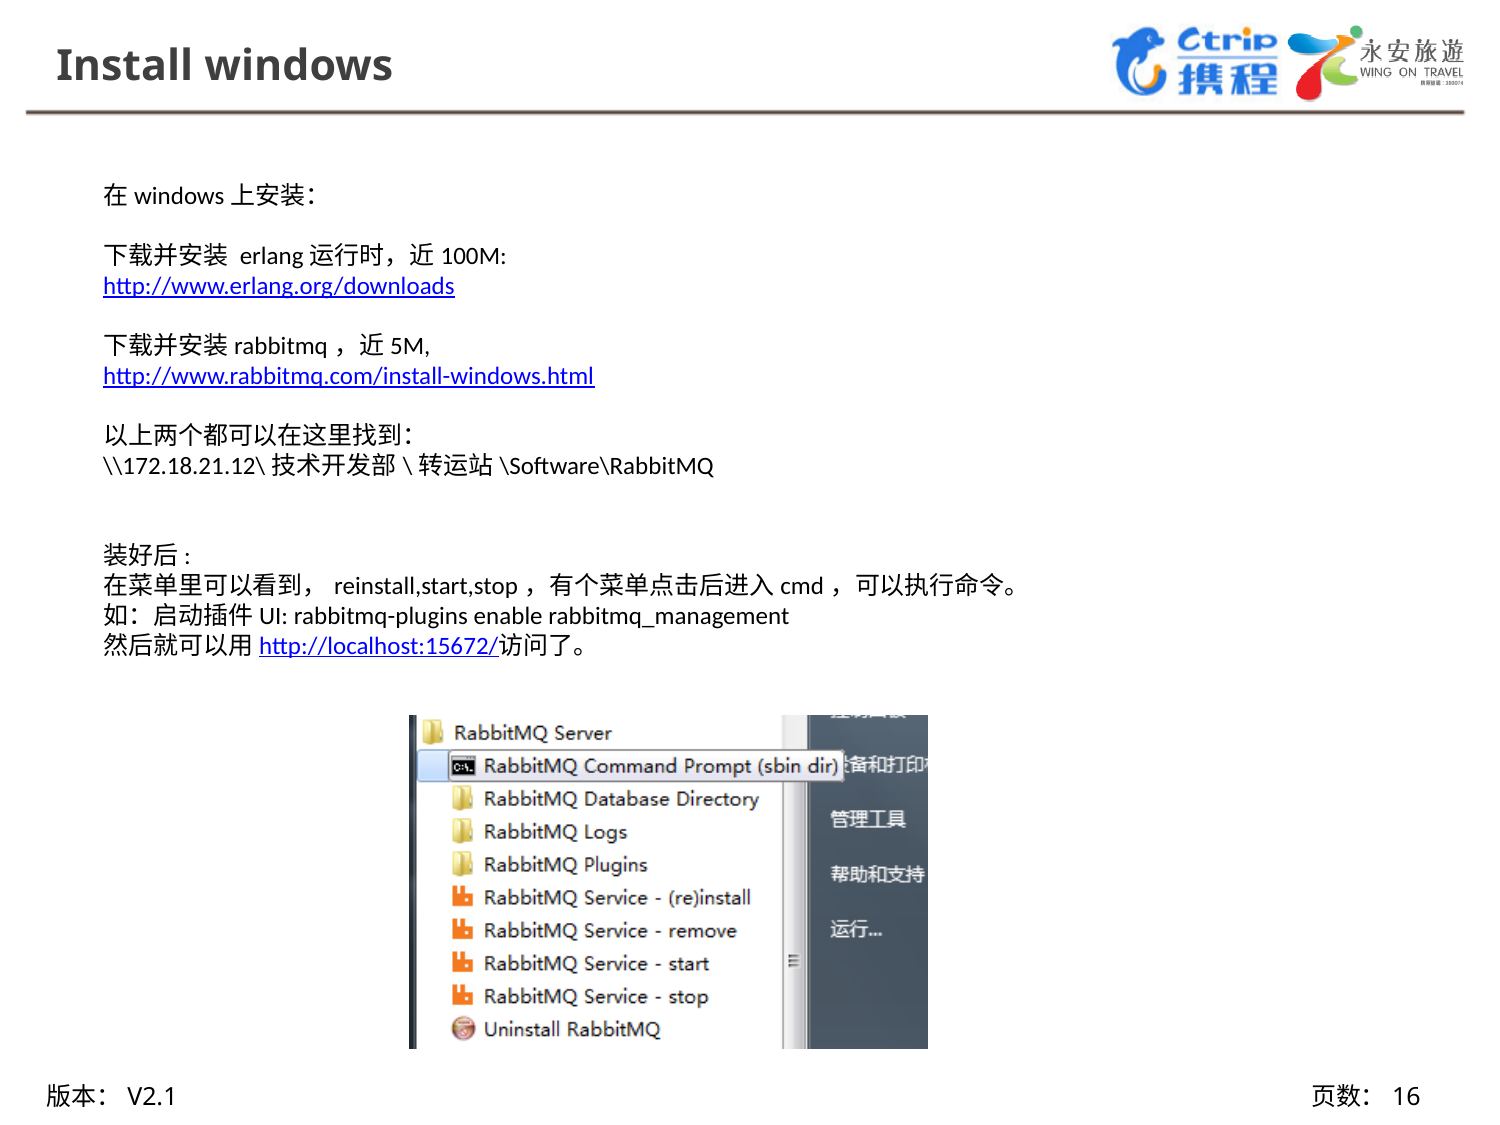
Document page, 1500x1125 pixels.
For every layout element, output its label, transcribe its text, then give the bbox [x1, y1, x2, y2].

picture [11, 7, 1483, 125]
text_box Install windows [41, 29, 926, 97]
picture [408, 715, 928, 1050]
text_box 在windows上安装： 下载并安装 erlang运行时，近100M: http://www.erlang.org/downloads 下载并安装rabbitmq，近5M, http://www.rabbitmq.com/install-windows.html 以上两个都可以在这里找到： \\172.18.21.12\技术开发部\转运站\Software\RabbitMQ 装好后: 在菜单里可以看到，reinstall,start,stop，有个菜单点击后进入cmd，可以执行命令。 如：启动插件UI: rabbitmq-plugins enable rabbitmq_management 然后就可以用http://localhost:15672/访问了。 [88, 172, 1376, 697]
